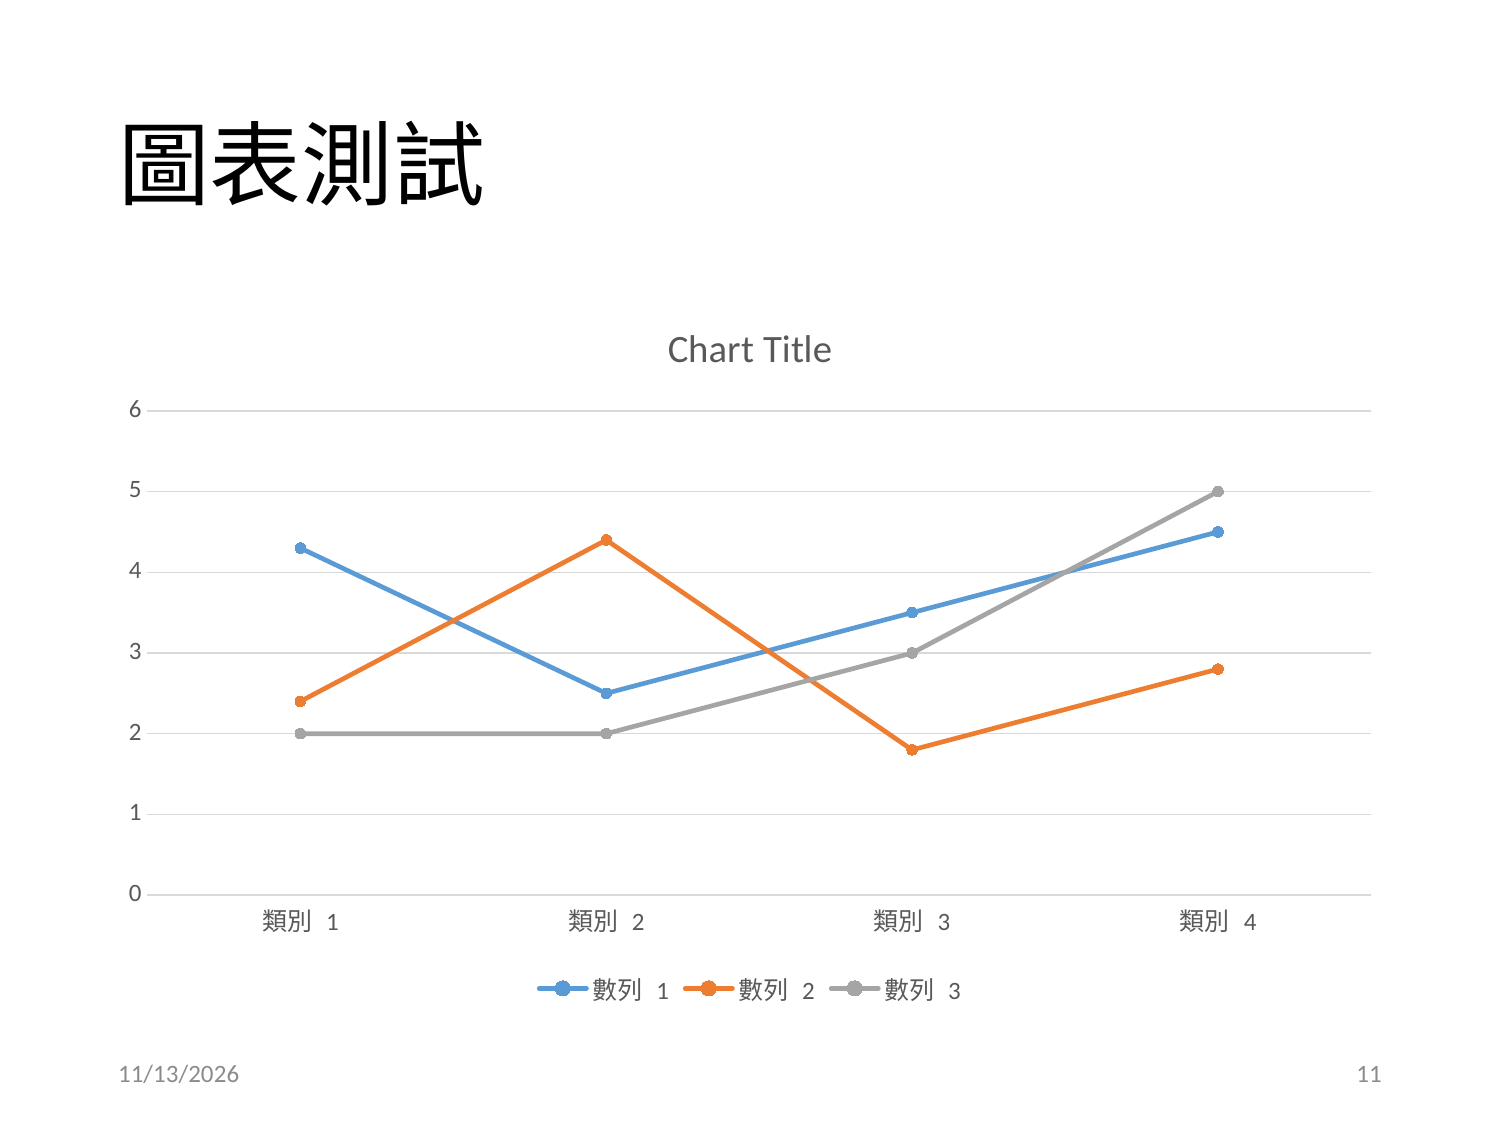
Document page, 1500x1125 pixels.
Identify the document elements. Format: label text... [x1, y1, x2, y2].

title 圖表測試 [103, 59, 1397, 278]
chart [103, 299, 1397, 1014]
slide_number 11 [1059, 1042, 1397, 1103]
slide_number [103, 1042, 441, 1103]
